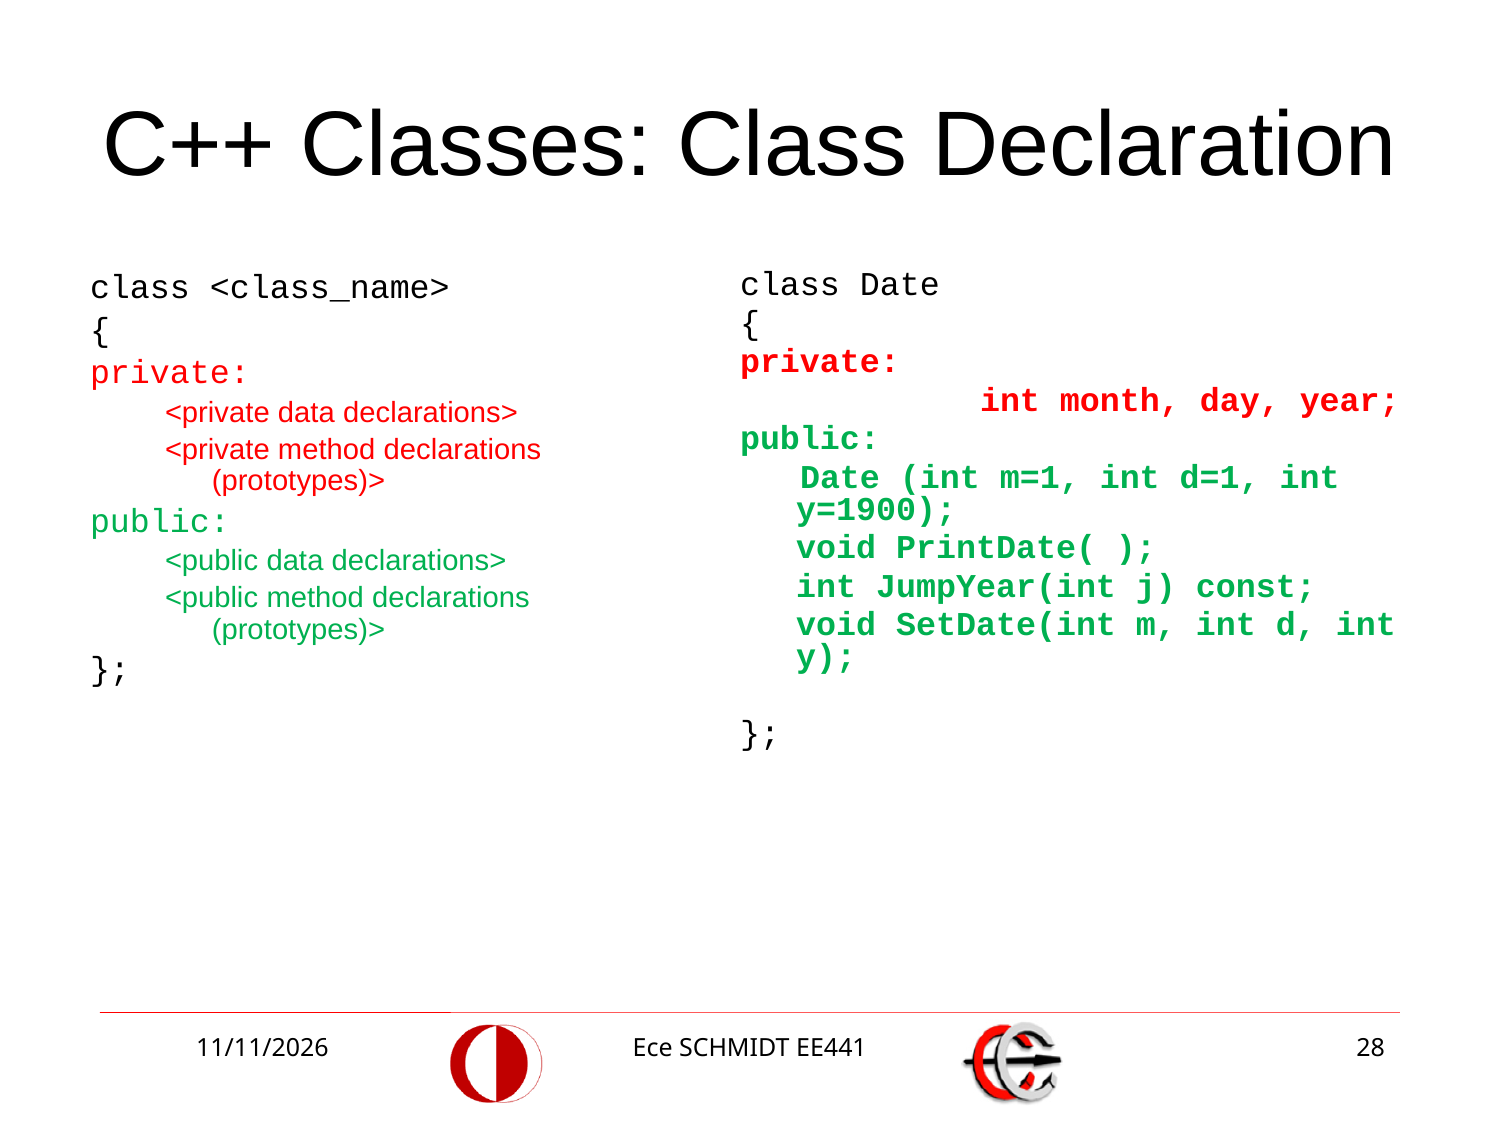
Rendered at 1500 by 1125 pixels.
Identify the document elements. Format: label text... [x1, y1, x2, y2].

text_box class Date { private: int month, day, year; public: Date (int m=1, int d=1, int y=1900); void PrintDate( ); int JumpYear(int j) const; void SetDate(int m, int d, int y); }; [725, 262, 1438, 968]
list class <class_name> { private: <private data declarations> <private method declarations (prototypes)> public: <public data declarations> <public method declarations (prototypes)> }; [75, 262, 663, 1005]
footer Ece SCHMIDT EE441 [512, 1024, 988, 1103]
slide_number 28 [1074, 1024, 1400, 1103]
picture [950, 1019, 1068, 1106]
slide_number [99, 1024, 425, 1103]
title C++ Classes: Class Declaration [75, 45, 1425, 233]
picture [448, 1023, 543, 1103]
